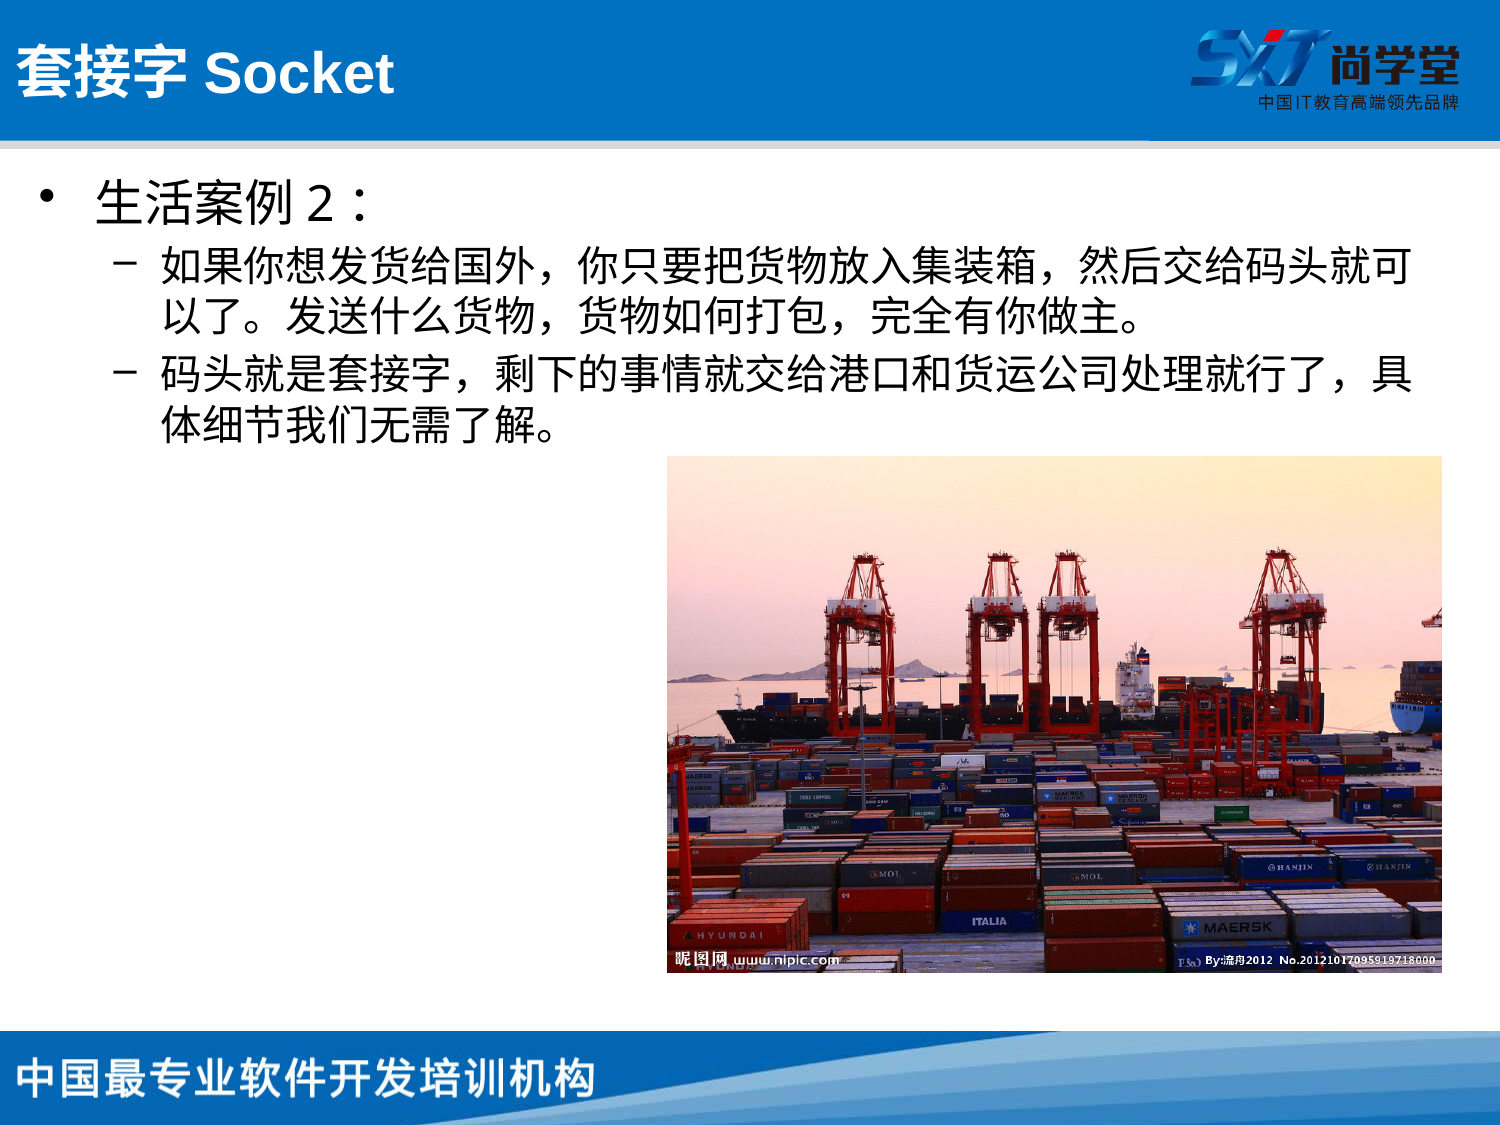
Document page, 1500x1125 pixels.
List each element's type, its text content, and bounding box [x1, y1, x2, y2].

picture [0, 1031, 1500, 1125]
picture [1161, 0, 1500, 141]
picture [667, 456, 1442, 973]
list 生活案例2： 如果你想发货给国外，你只要把货物放入集装箱，然后交给码头就可以了。发送什么货物，货物如何打包，完全有你做主。 码头就是套接字，剩下的事情就交给港口和货运公司处理就行了，具体细节我们无需了解。 [23, 163, 1466, 997]
title 套接字Socket [0, 0, 1161, 141]
